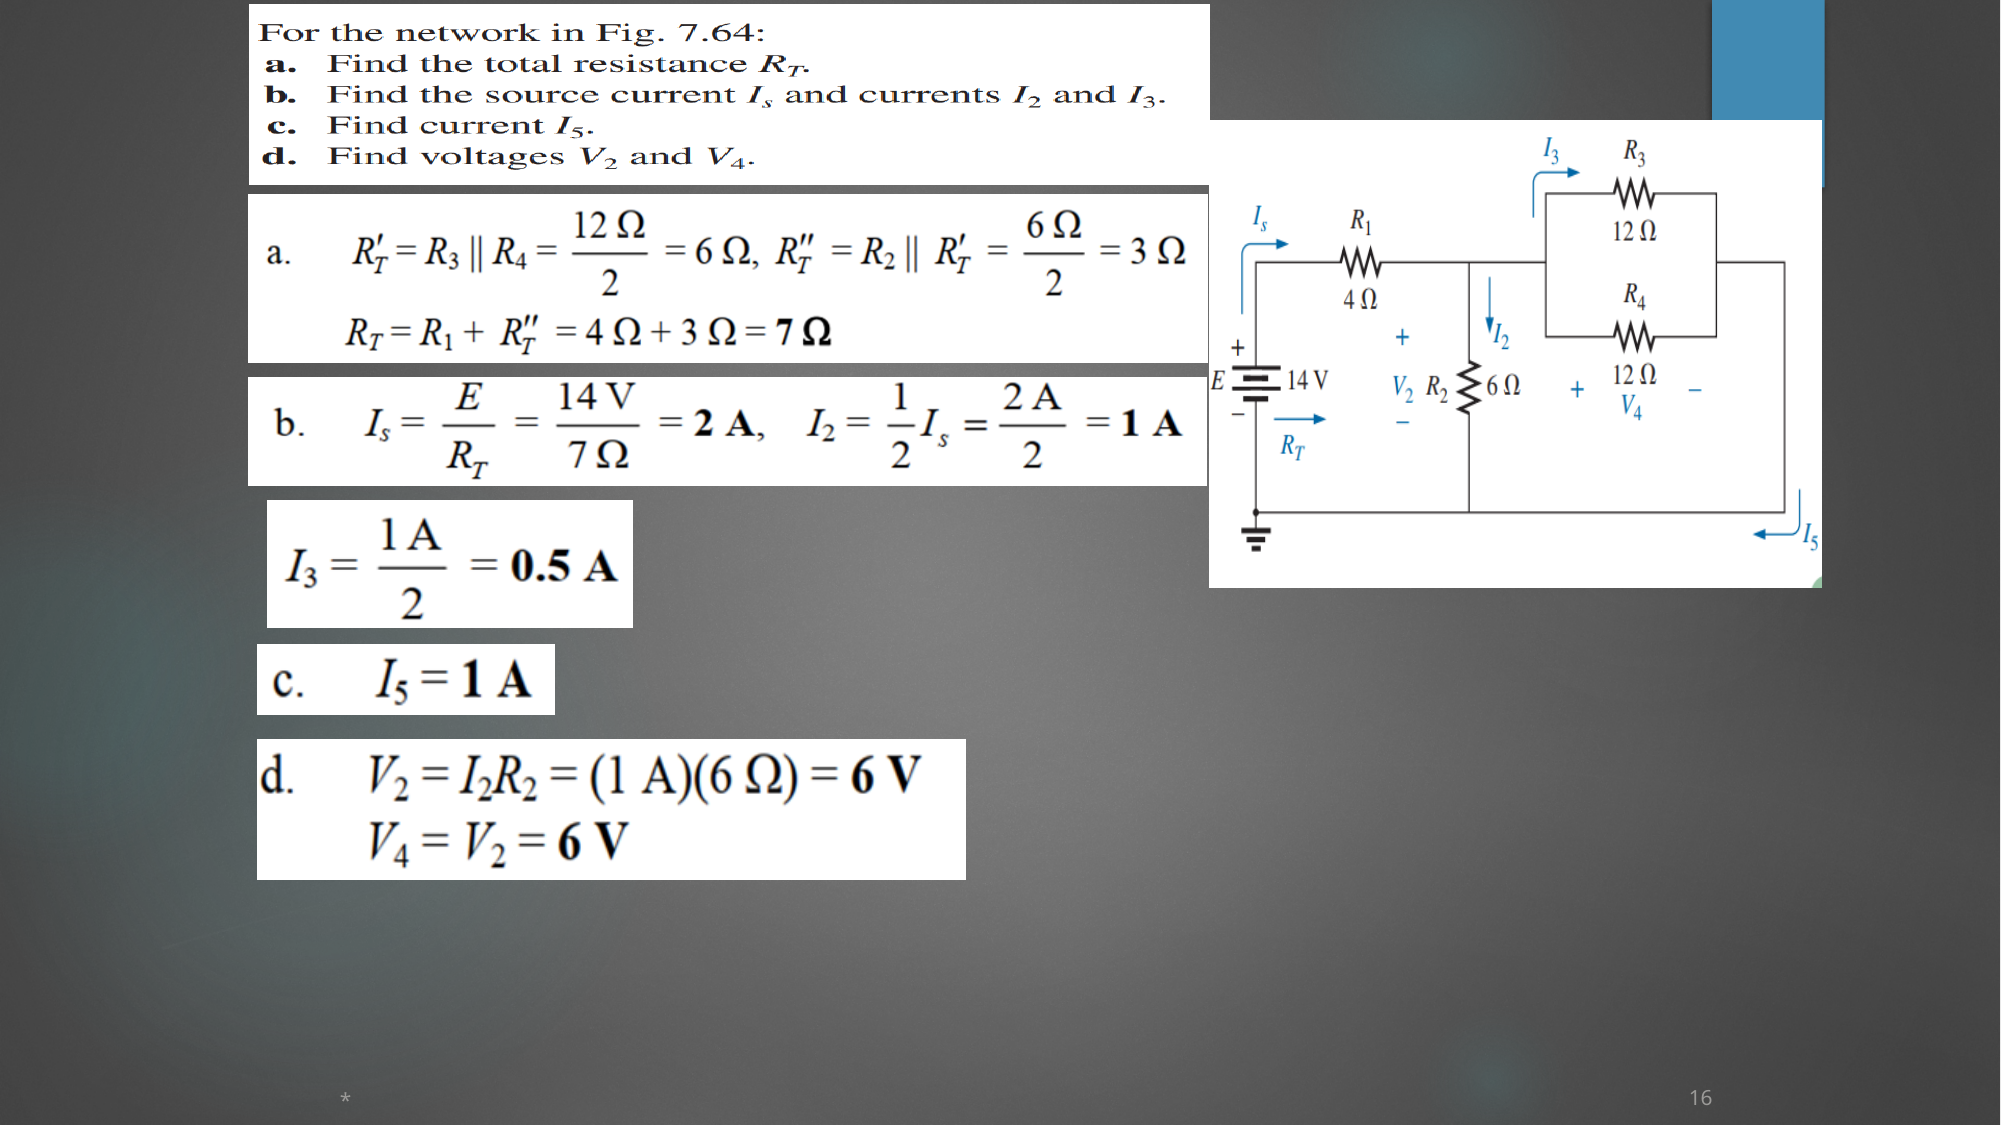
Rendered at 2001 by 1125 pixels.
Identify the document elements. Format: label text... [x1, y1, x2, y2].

picture [0, 0, 2001, 1125]
text_box ‹#› [1587, 1053, 1713, 1114]
text_box * [324, 1053, 675, 1114]
